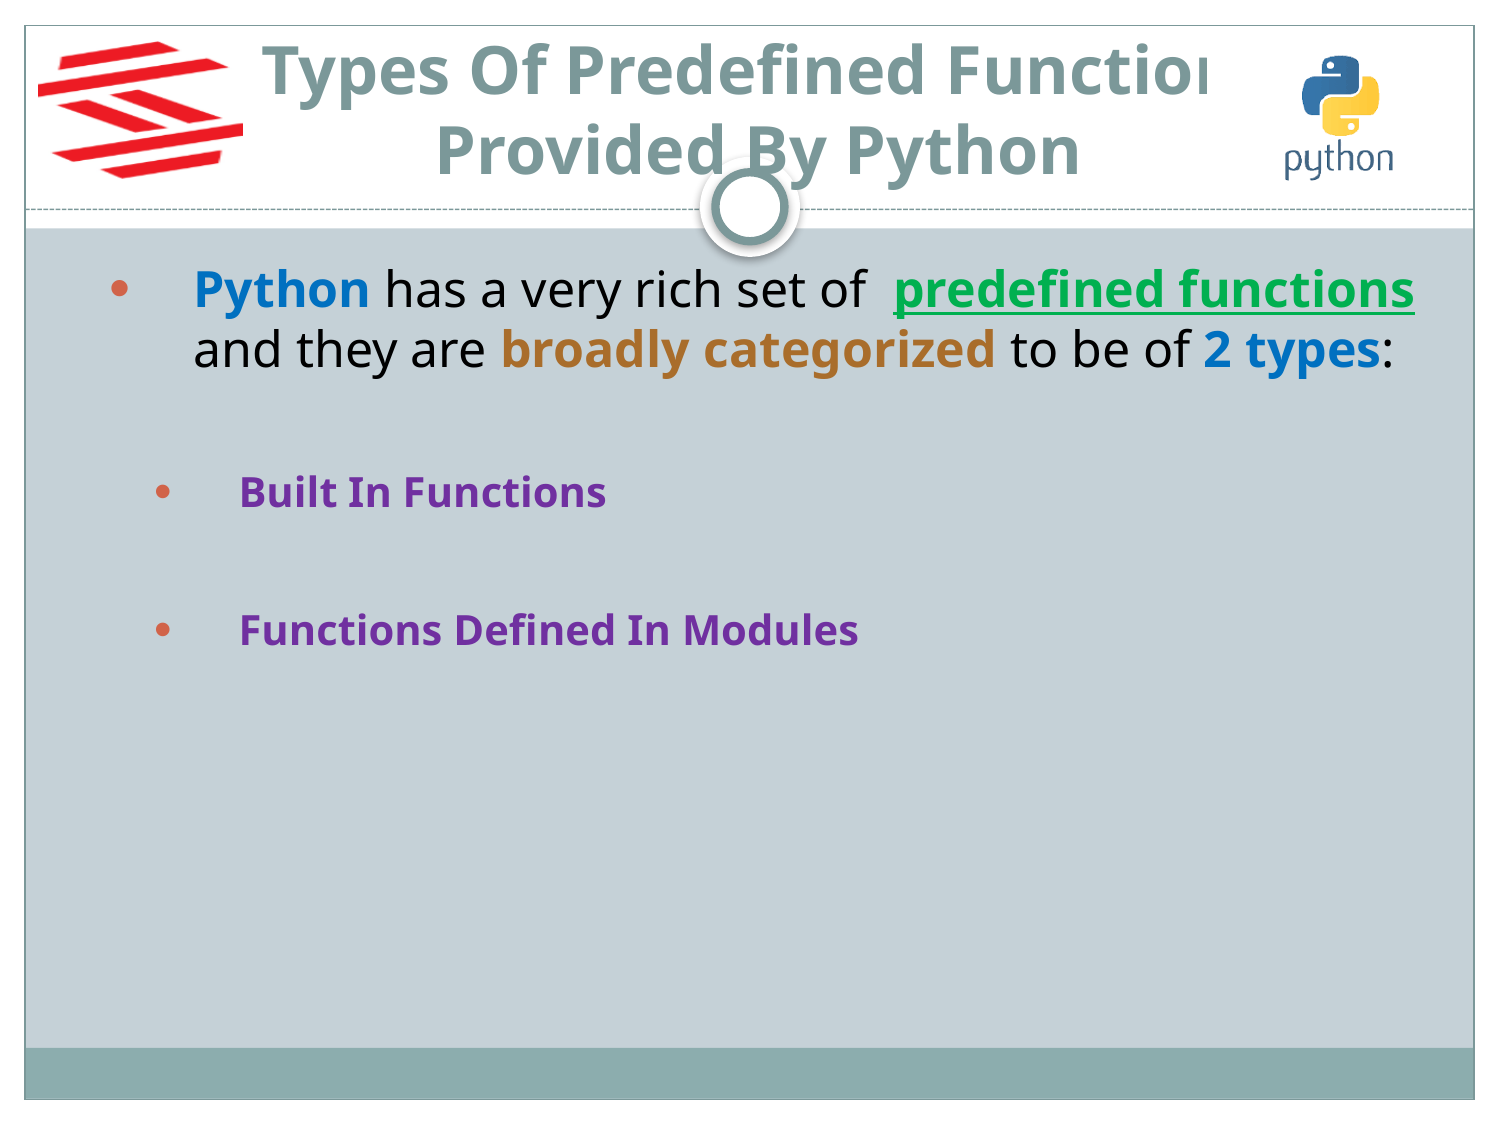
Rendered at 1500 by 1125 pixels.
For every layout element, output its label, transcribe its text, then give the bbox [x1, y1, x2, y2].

picture [1206, 53, 1471, 186]
picture [37, 40, 243, 185]
title Types Of Predefined Function Provided By Python [58, 70, 1207, 195]
list Python has a very rich set of predefined functions and they are broadly categorized to be of 2 types: Built In Functions Functions Defined In Modules [49, 250, 1445, 1047]
